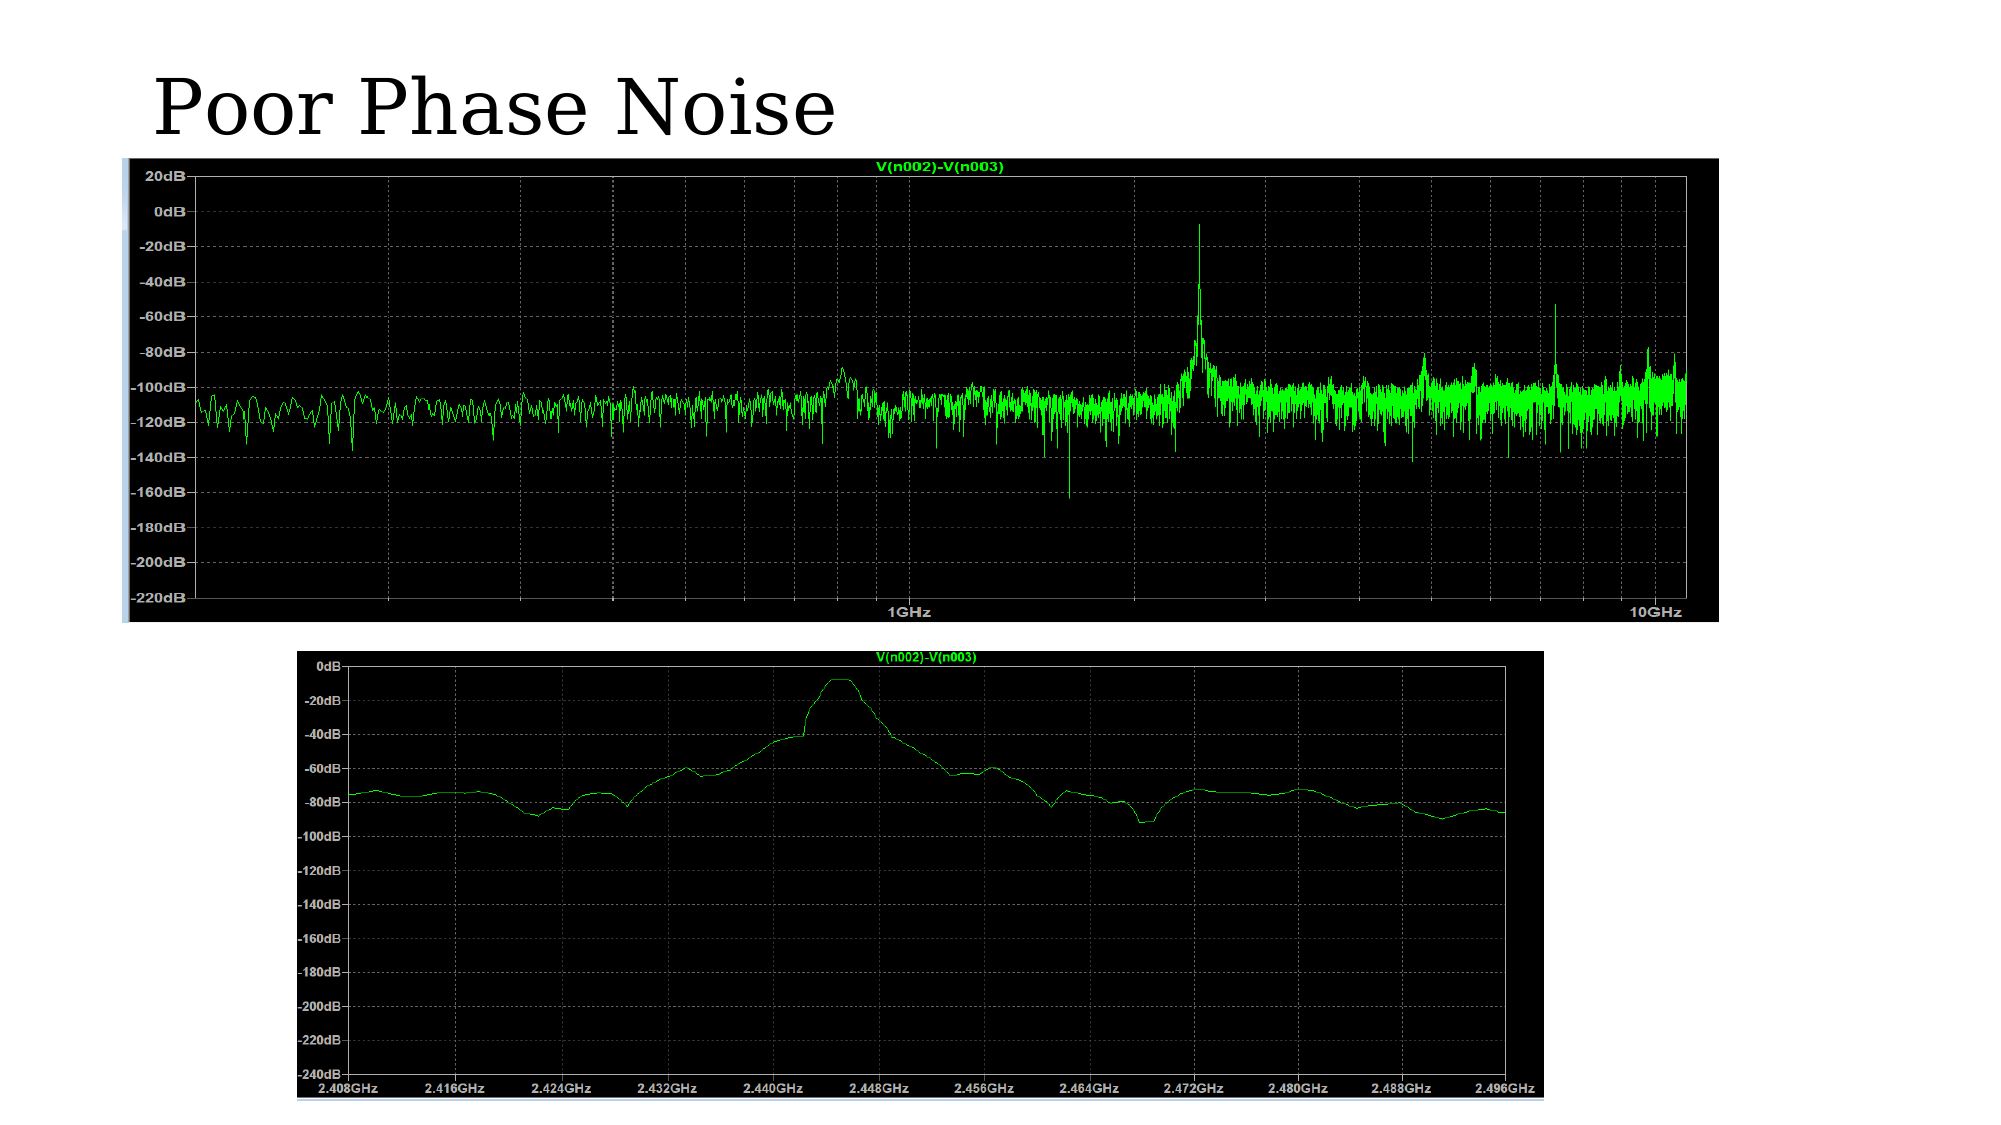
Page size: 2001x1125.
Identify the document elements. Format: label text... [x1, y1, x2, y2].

title Poor Phase Noise [137, 59, 1597, 158]
picture [297, 651, 1544, 1101]
picture [121, 158, 1719, 623]
